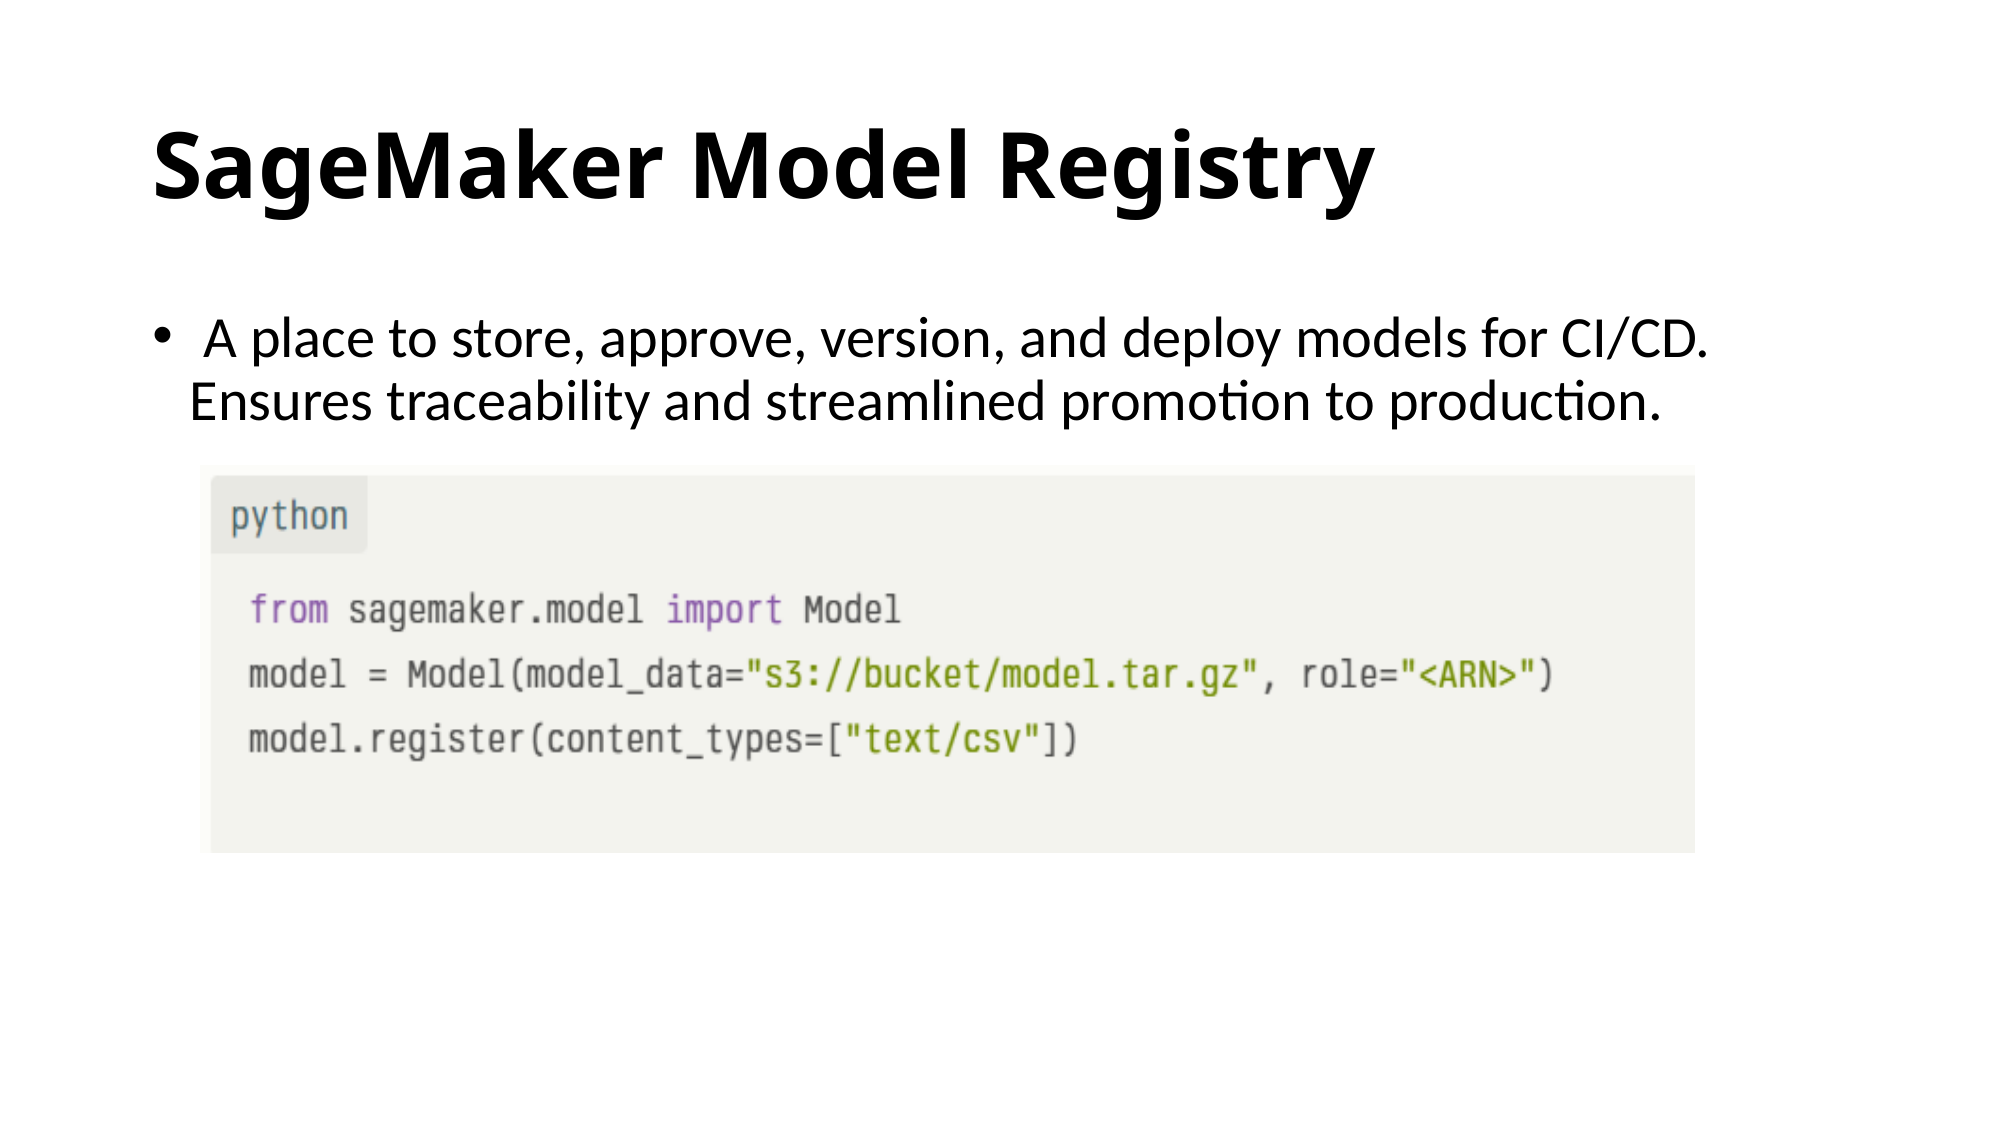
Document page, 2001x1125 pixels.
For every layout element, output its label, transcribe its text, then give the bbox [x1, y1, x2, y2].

title SageMaker Model Registry [137, 59, 1863, 278]
list A place to store, approve, version, and deploy models for CI/CD. Ensures traceability and streamlined promotion to production. [137, 299, 1863, 1014]
picture [199, 465, 1695, 853]
